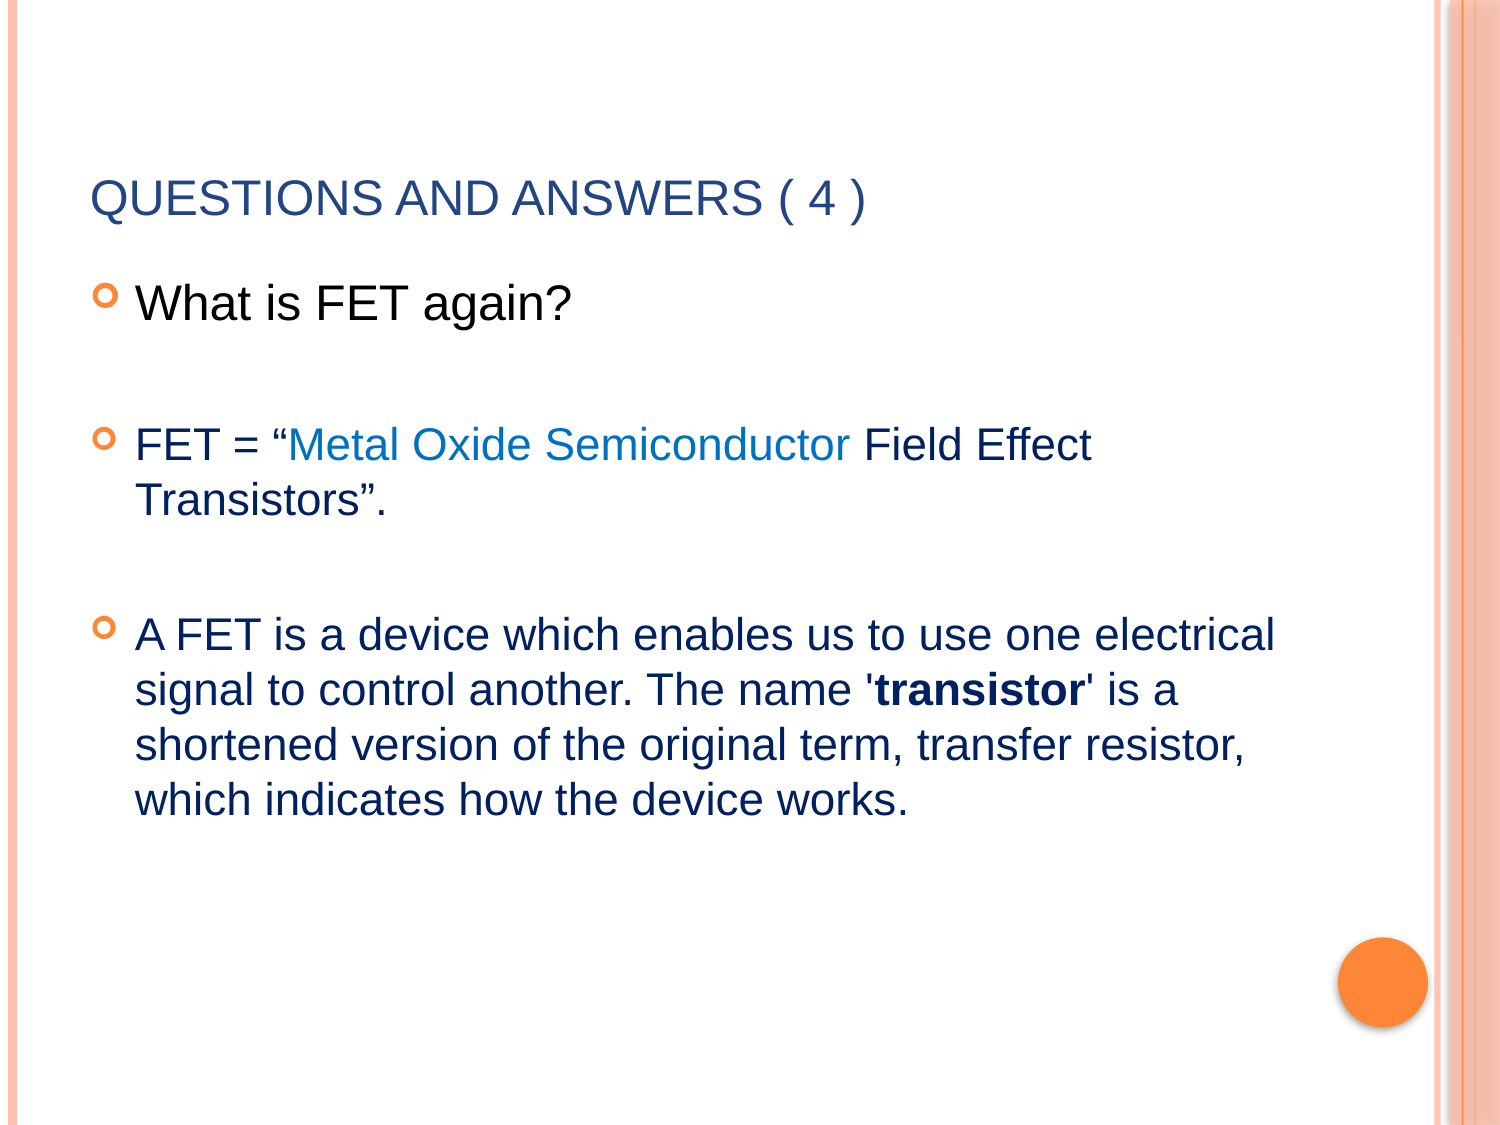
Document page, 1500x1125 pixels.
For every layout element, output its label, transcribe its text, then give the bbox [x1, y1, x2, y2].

title Questions and Answers ( 4 ) [75, 45, 1300, 233]
list What is FET again? FET = “Metal Oxide Semiconductor Field Effect Transistors”. A FET is a device which enables us to use one electrical signal to control another. The name 'transistor' is a shortened version of the original term, transfer resistor, which indicates how the device works. [75, 262, 1300, 1062]
